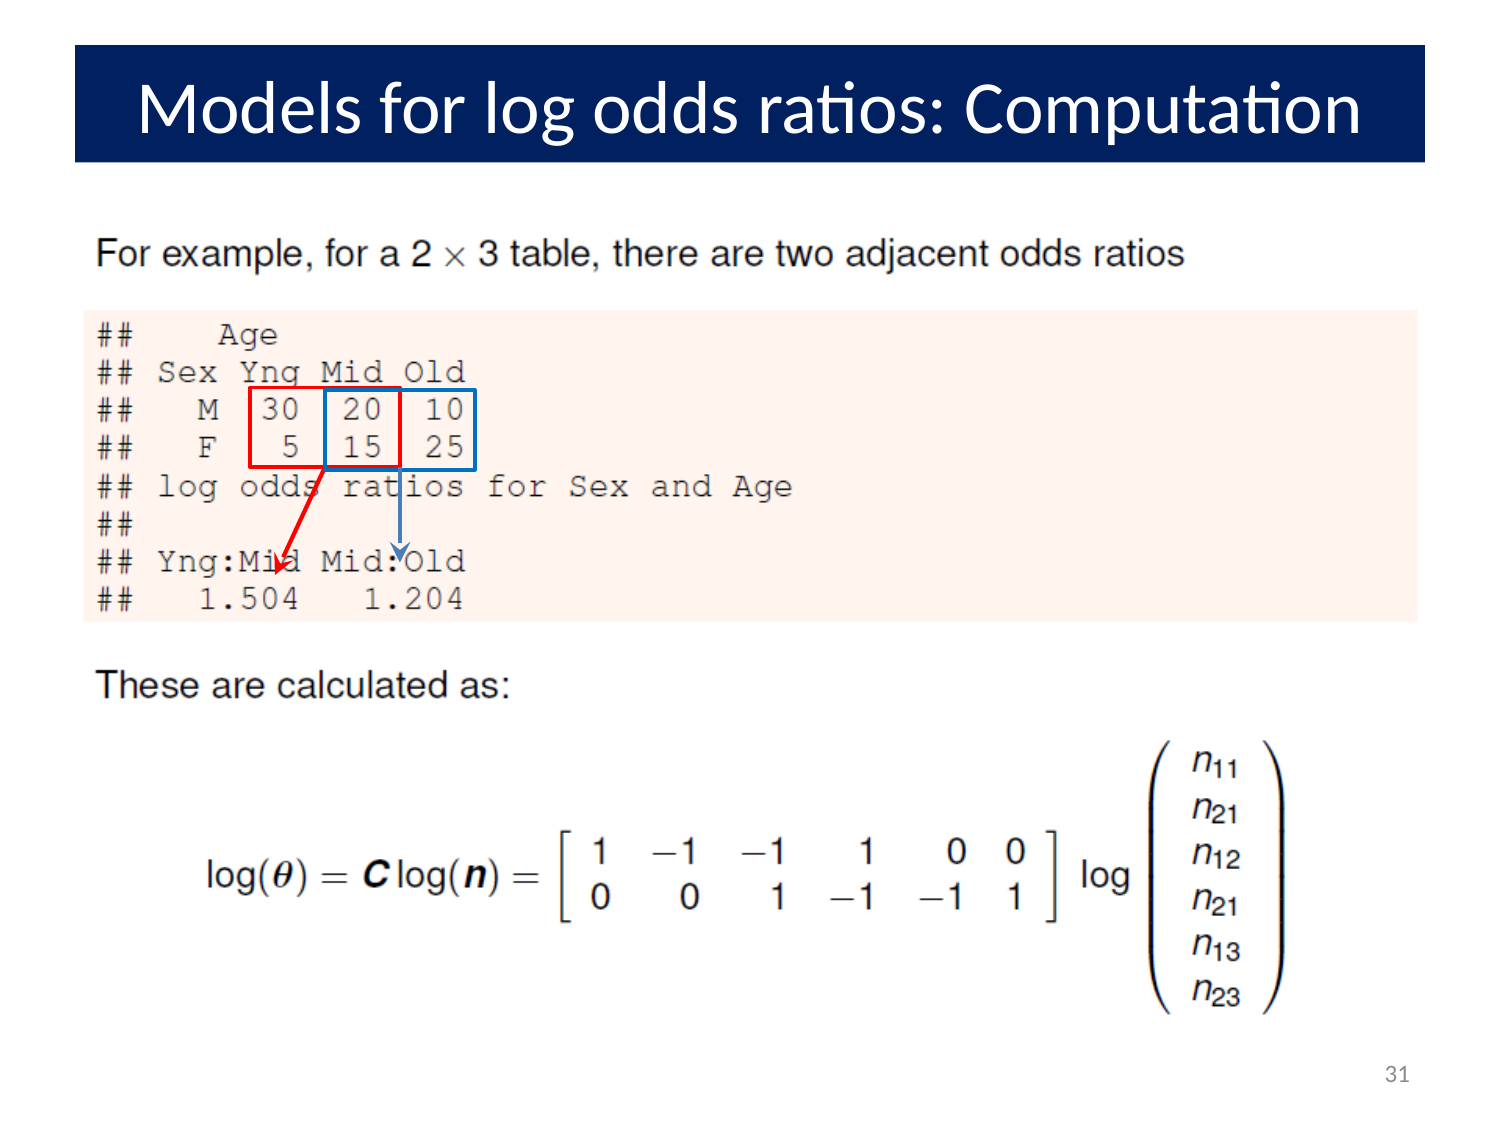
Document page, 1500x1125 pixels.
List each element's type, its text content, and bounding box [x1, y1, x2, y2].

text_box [324, 389, 476, 563]
title Models for log odds ratios: Computation [75, 45, 1425, 163]
slide_number 31 [1074, 1042, 1425, 1103]
picture [79, 229, 1421, 1038]
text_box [249, 387, 401, 576]
